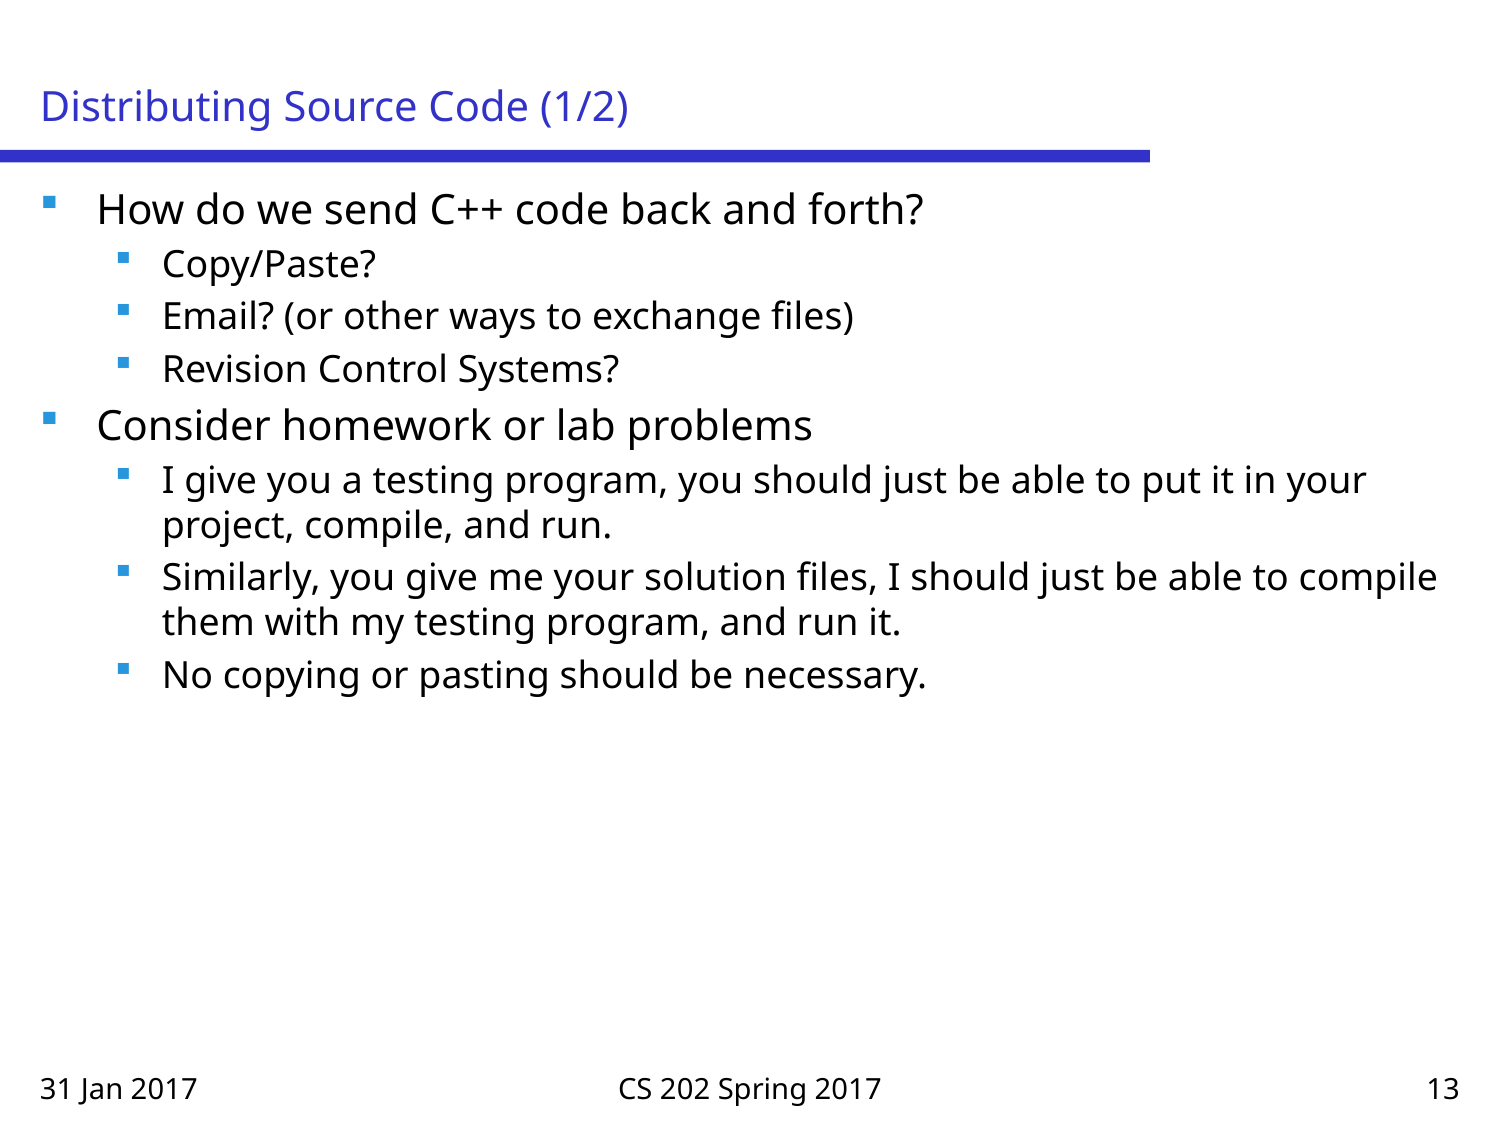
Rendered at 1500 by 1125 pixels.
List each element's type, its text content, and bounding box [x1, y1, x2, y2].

slide_number 13 [1125, 1062, 1475, 1113]
title Distributing Source Code (1/2) [24, 24, 1475, 138]
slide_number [24, 1062, 375, 1113]
footer CS 202 Spring 2017 [387, 1062, 1113, 1113]
list How do we send C++ code back and forth? Copy/Paste? Email? (or other ways to exchange files) Revision Control Systems? Consider homework or lab problems I give you a testing program, you should just be able to put it in your project, compile, and run. Similarly, you give me your solution files, I should just be able to compile them with my testing program, and run it. No copying or pasting should be necessary. [24, 174, 1475, 1050]
